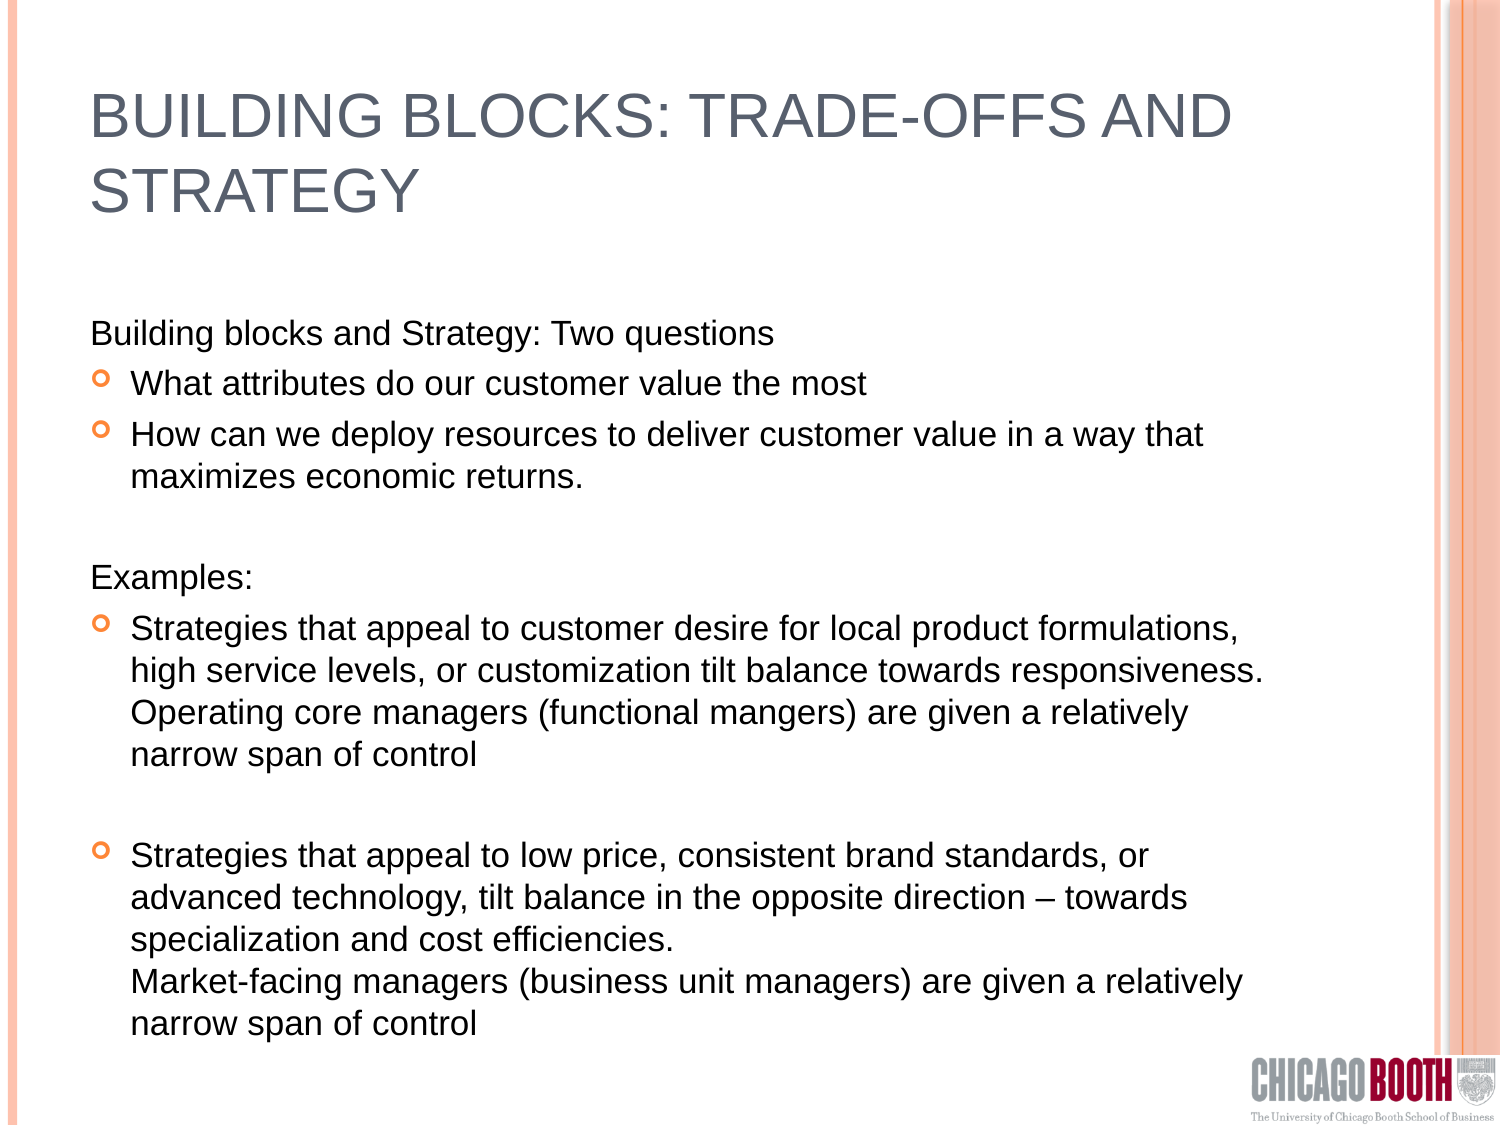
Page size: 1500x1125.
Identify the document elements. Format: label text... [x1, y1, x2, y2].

title Building blocks: Trade-offs and Strategy [75, 45, 1300, 233]
list Building blocks and Strategy: Two questions What attributes do our customer value the most How can we deploy resources to deliver customer value in a way that maximizes economic returns. Examples: Strategies that appeal to customer desire for local product formulations, high service levels, or customization tilt balance towards responsiveness. Operating core managers (functional mangers) are given a relatively narrow span of control Strategies that appeal to low price, consistent brand standards, or advanced technology, tilt balance in the opposite direction – towards specialization and cost efficiencies. Market-facing managers (business unit managers) are given a relatively narrow span of control [74, 262, 1301, 1063]
picture [1246, 1055, 1500, 1125]
